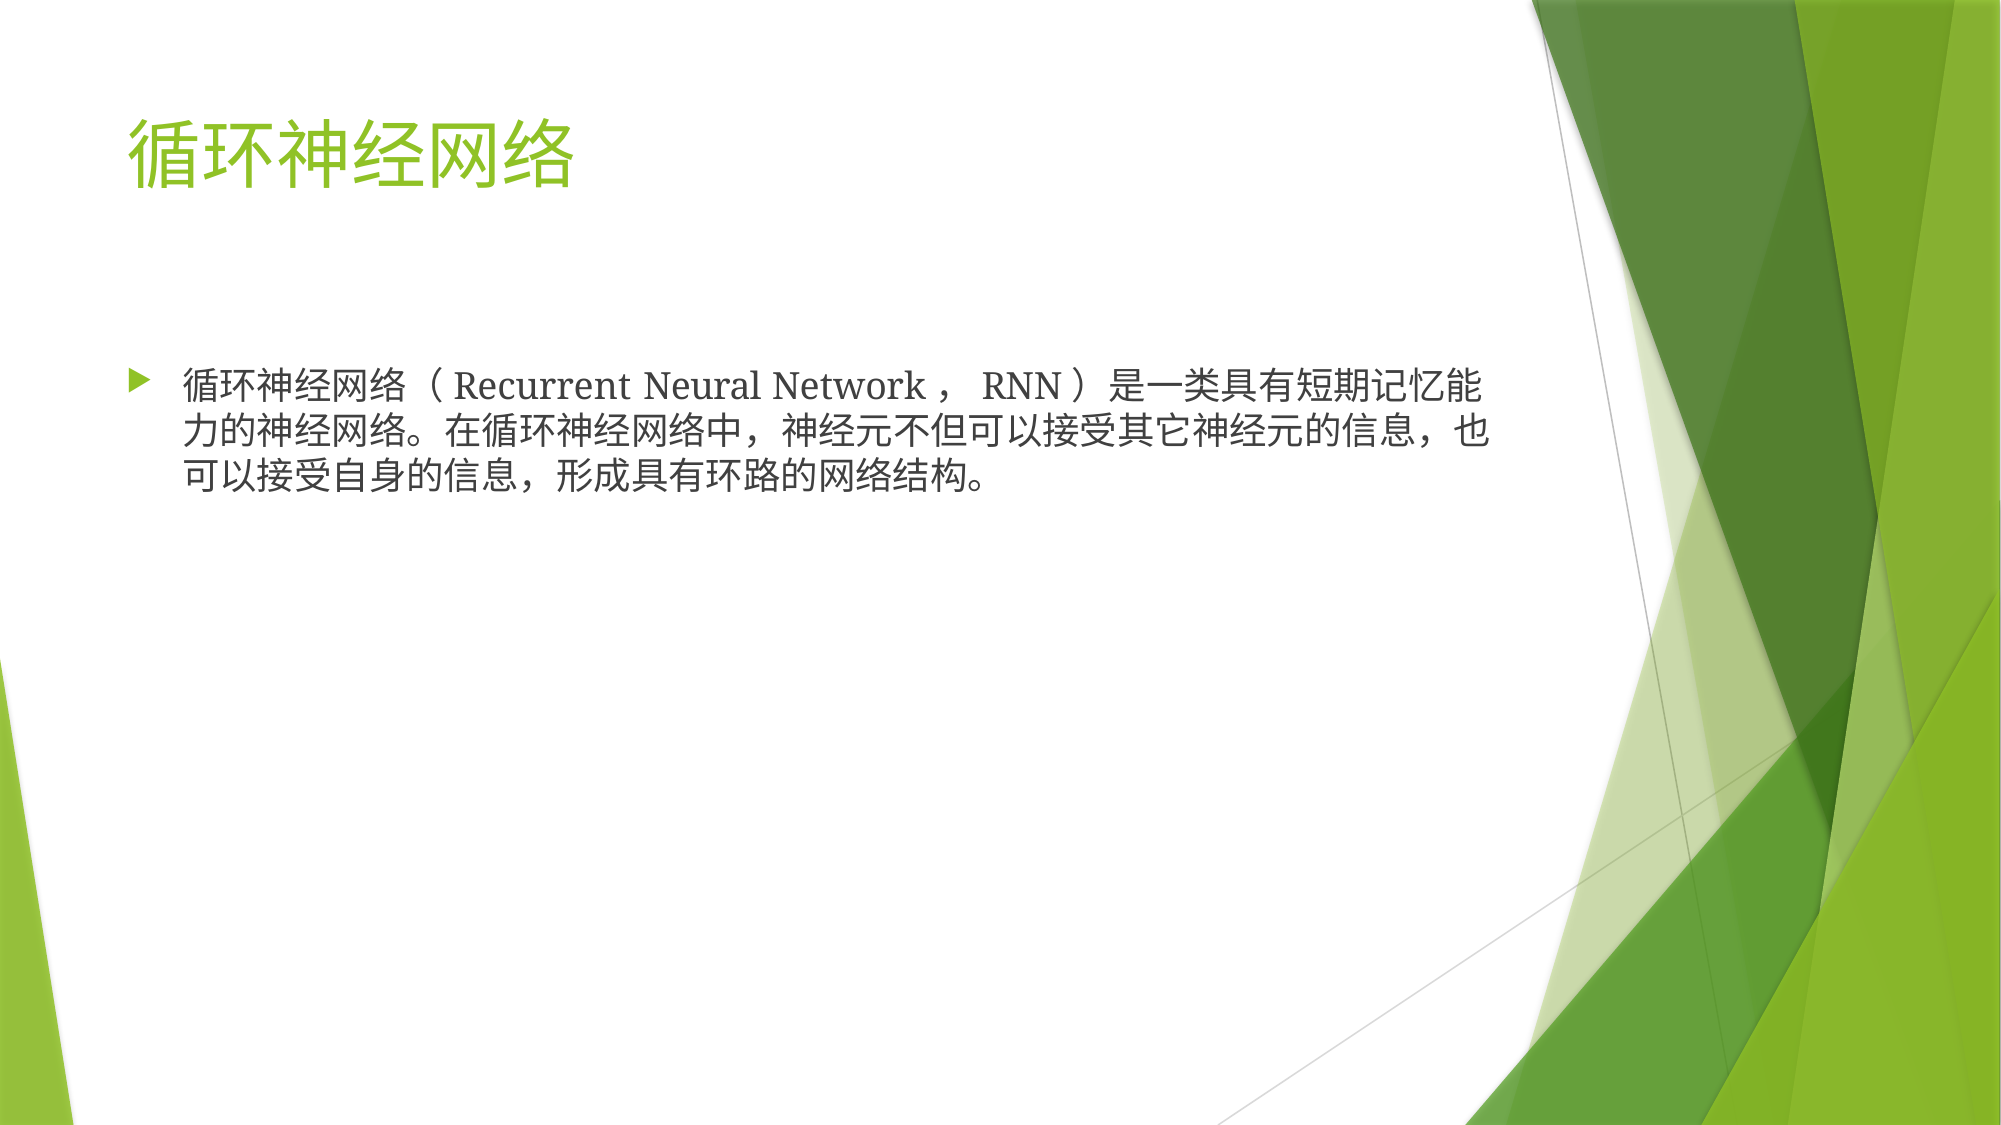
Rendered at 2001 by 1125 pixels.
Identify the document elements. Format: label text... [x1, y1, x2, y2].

list 循环神经网络（Recurrent Neural Network，RNN）是一类具有短期记忆能力的神经网络。在循环神经网络中，神经元不但可以接受其它神经元的信息，也可以接受自身的信息，形成具有环路的网络结构。 [111, 354, 1522, 992]
title 循环神经网络 [111, 99, 1522, 317]
